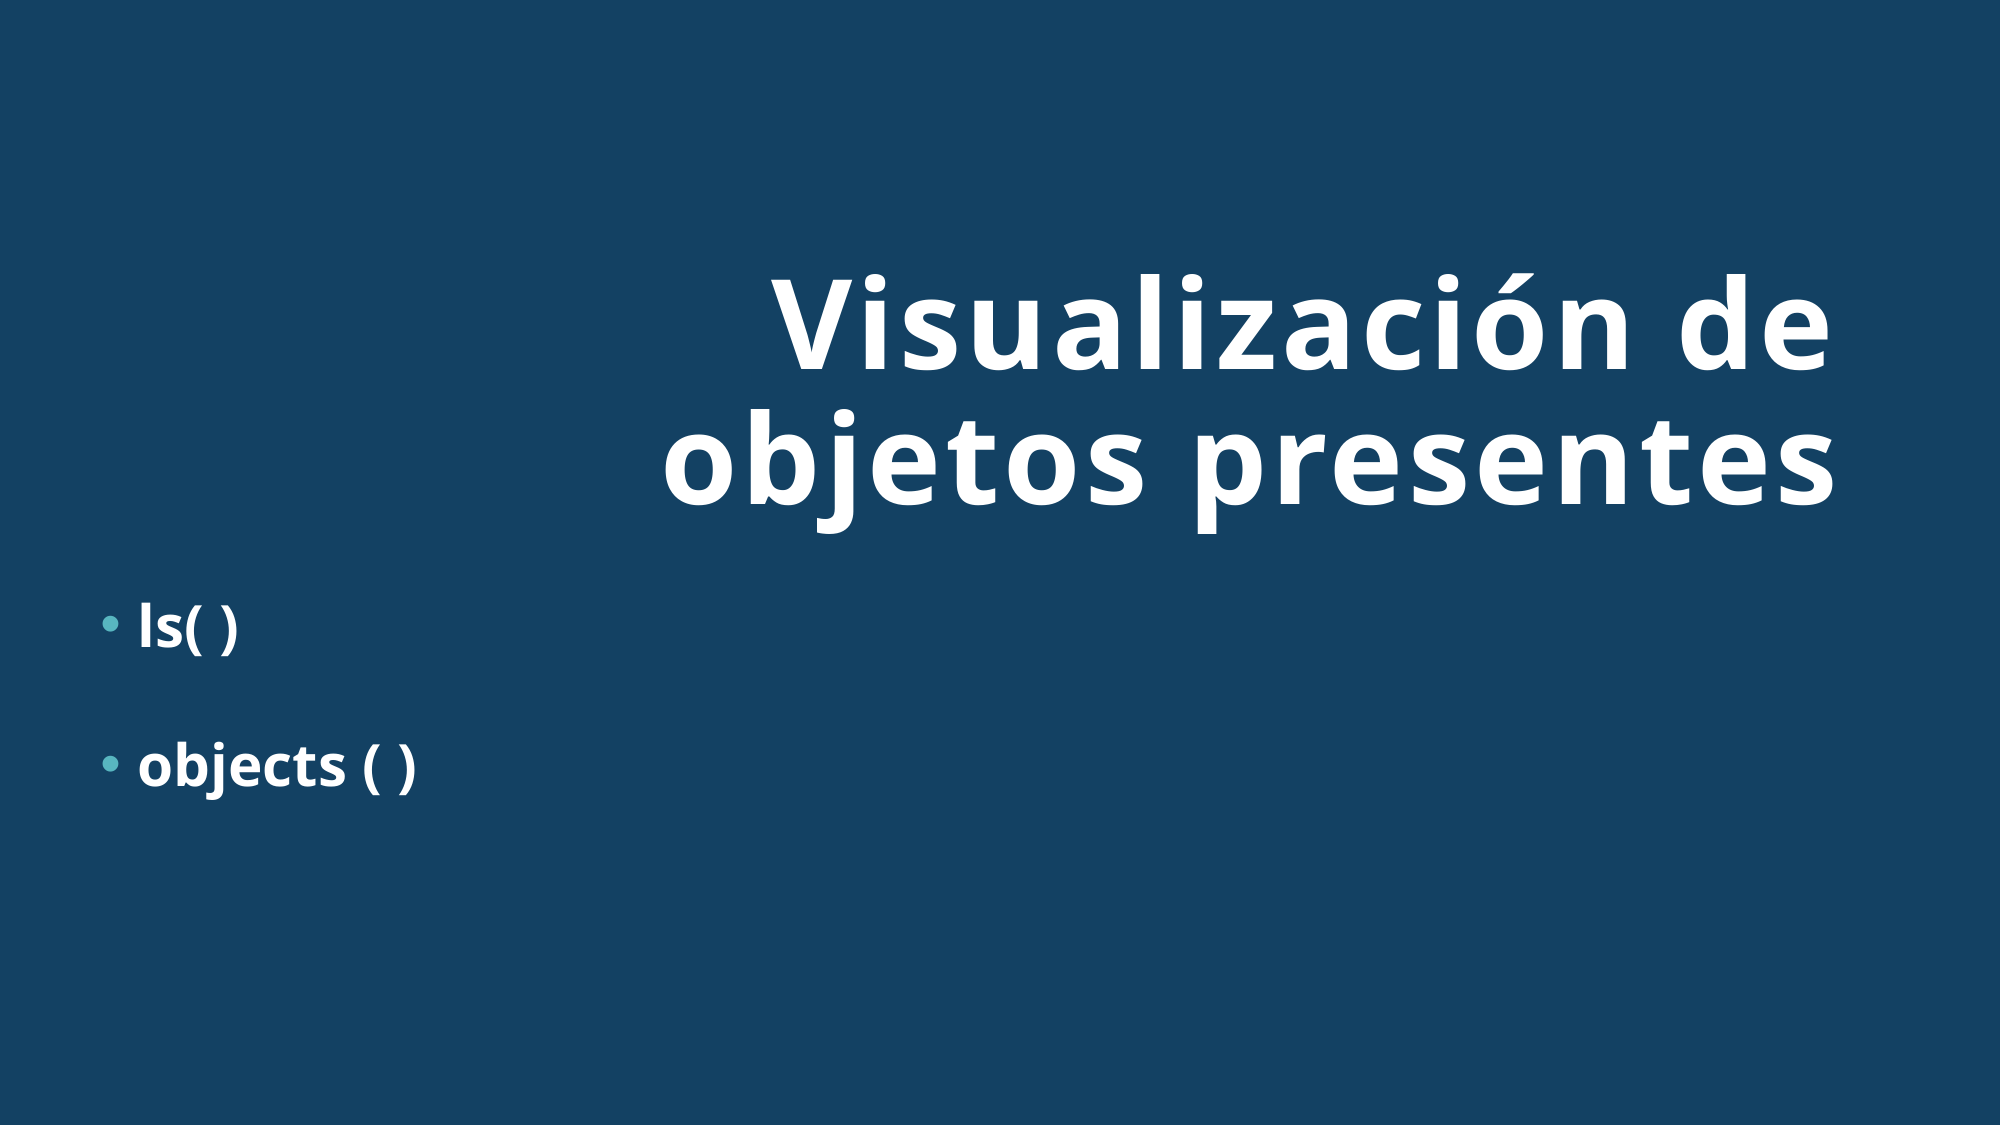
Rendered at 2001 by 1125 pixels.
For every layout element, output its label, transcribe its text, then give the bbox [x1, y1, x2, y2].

list ls( ) objects ( ) [85, 532, 1911, 947]
title Visualización de objetos presentes [295, 258, 1872, 532]
